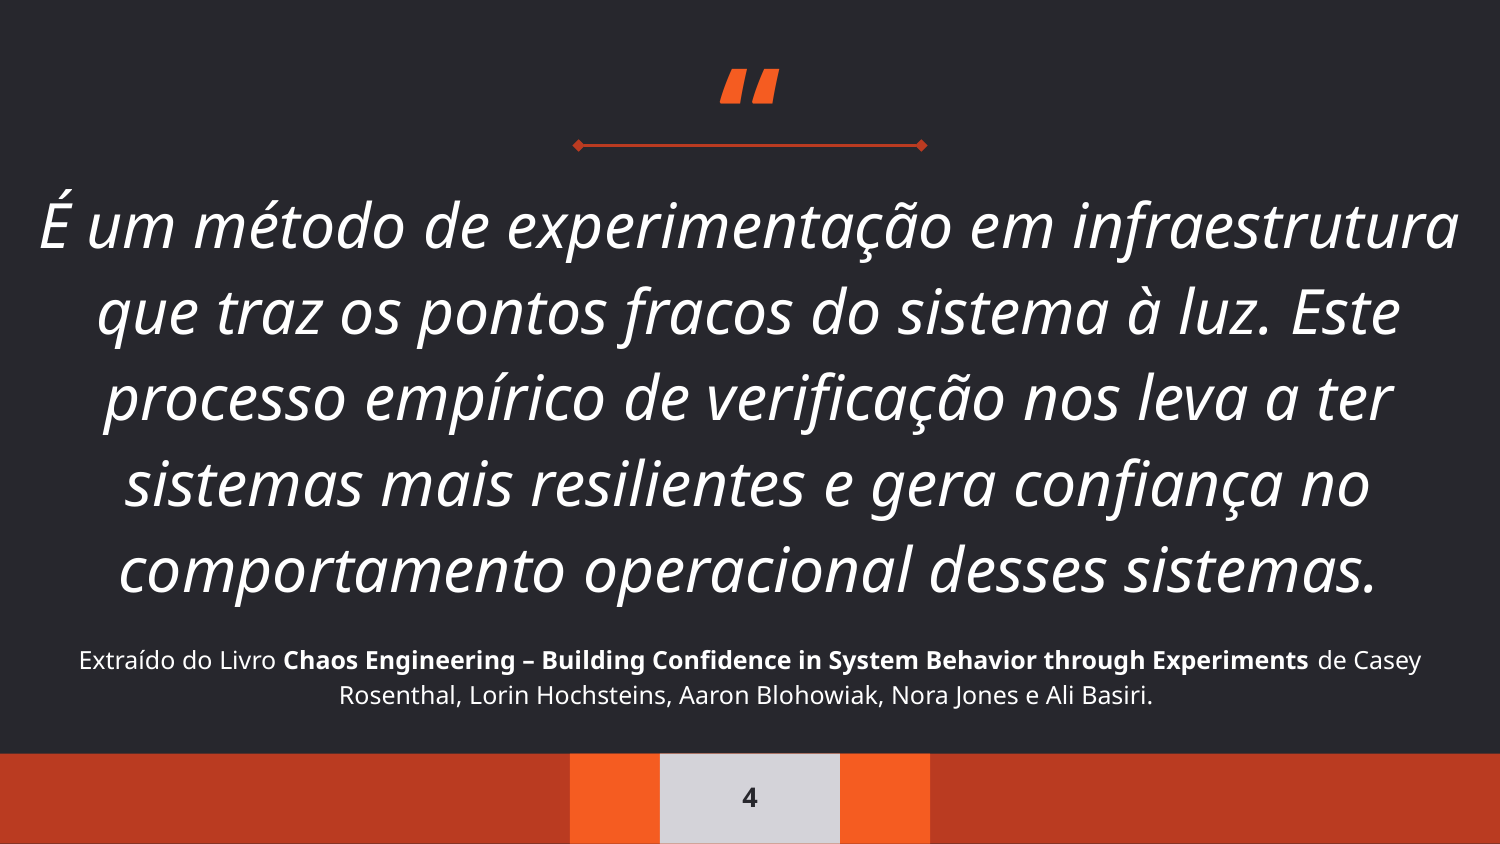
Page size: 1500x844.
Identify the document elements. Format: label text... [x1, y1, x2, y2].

list É um método de experimentação em infraestrutura que traz os pontos fracos do sistema à luz. Este processo empírico de verificação nos leva a ter sistemas mais resilientes e gera confiança no comportamento operacional desses sistemas. [0, 172, 1500, 596]
text_box Extraído do Livro Chaos Engineering – Building Confidence in System Behavior through Experiments de Casey Rosenthal, Lorin Hochsteins, Aaron Blohowiak, Nora Jones e Ali Basiri. [0, 596, 1500, 754]
slide_number 4 [660, 754, 840, 844]
